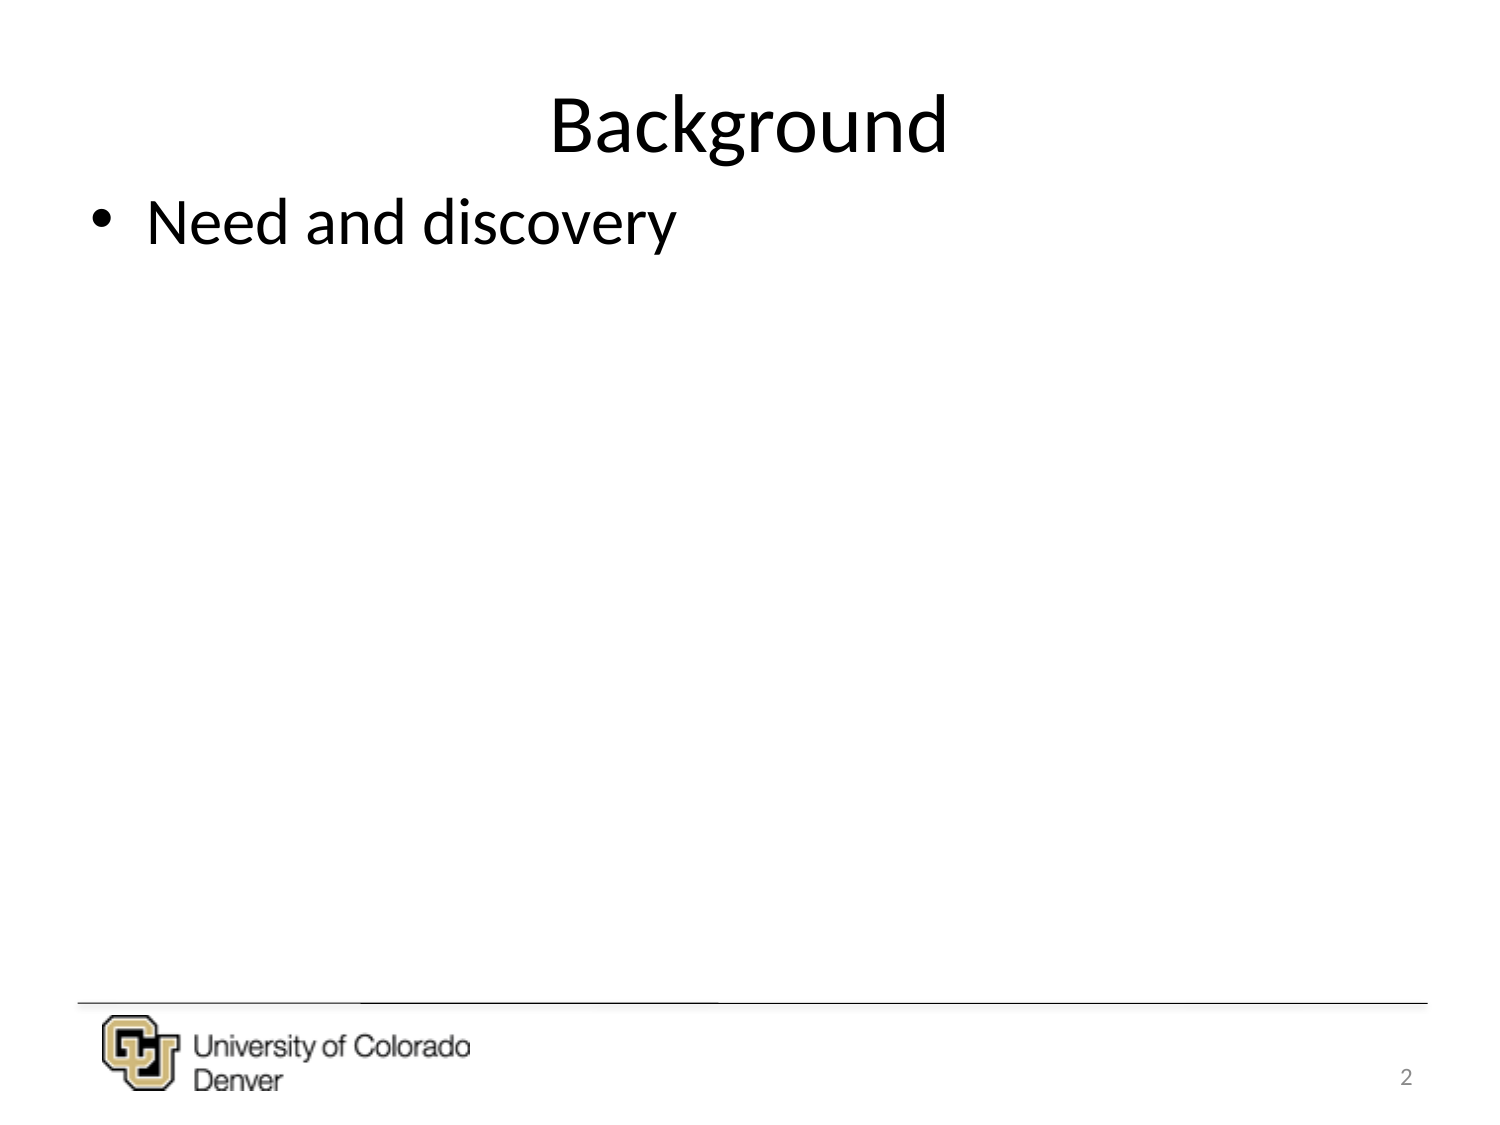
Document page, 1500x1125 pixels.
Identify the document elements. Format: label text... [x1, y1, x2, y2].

picture [102, 1015, 470, 1091]
title Background [75, 24, 1425, 170]
list Need and discovery [75, 170, 1425, 1000]
